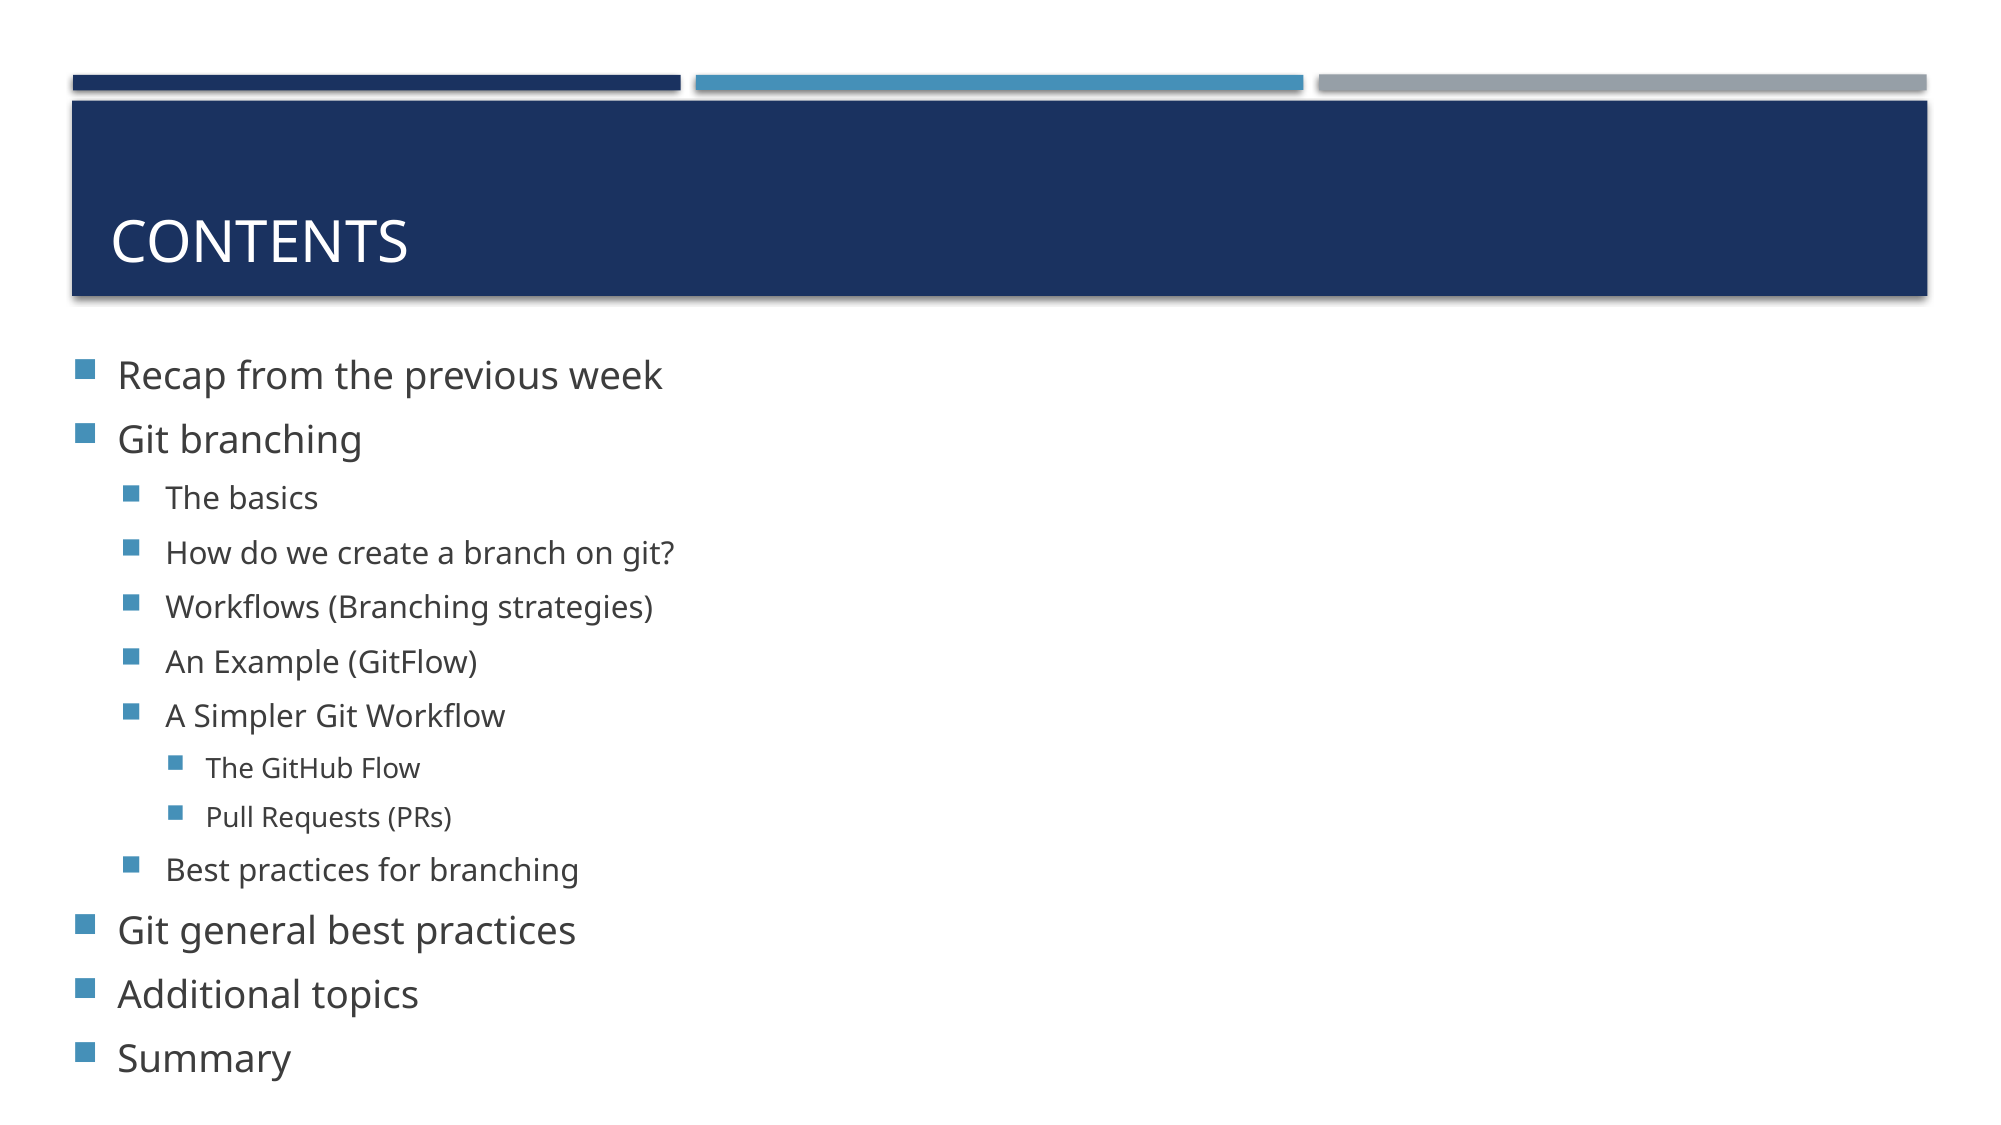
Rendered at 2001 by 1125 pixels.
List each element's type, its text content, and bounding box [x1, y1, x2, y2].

list Recap from the previous week Git branching The basics How do we create a branch on git? Workflows (Branching strategies) An Example (GitFlow) A Simpler Git Workflow The GitHub Flow Pull Requests (PRs) Best practices for branching Git general best practices Additional topics Summary [56, 343, 1944, 1089]
title Contents [95, 115, 1905, 282]
